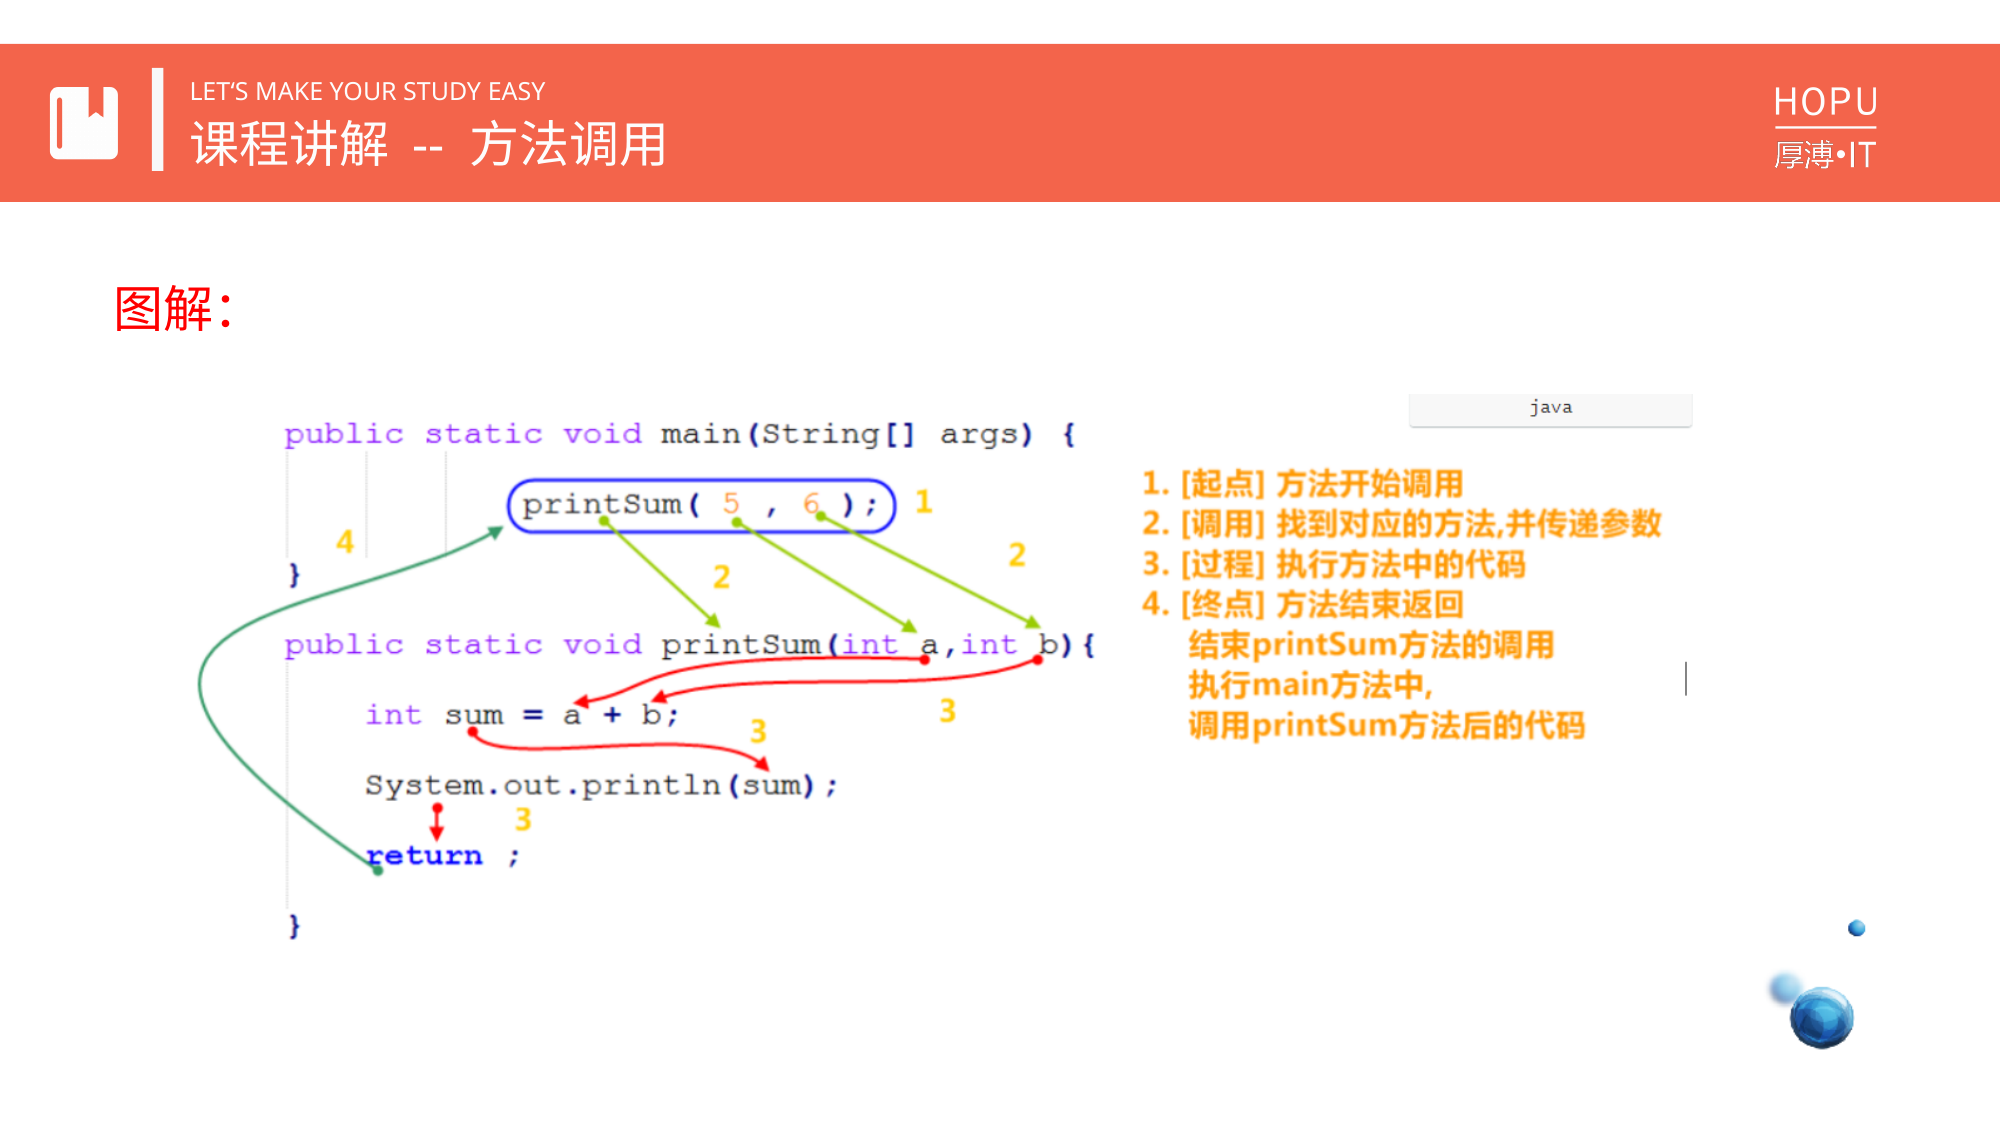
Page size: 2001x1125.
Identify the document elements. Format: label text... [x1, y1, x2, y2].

picture [1773, 75, 1878, 181]
text_box LET‘S MAKE YOUR STUDY EASY [316, 67, 893, 113]
text_box 图解： [98, 240, 1908, 346]
text_box [316, 43, 2000, 203]
text_box 课程讲解 -- 方法调用 [316, 117, 1326, 180]
picture [184, 394, 2000, 1125]
picture [0, 0, 316, 253]
